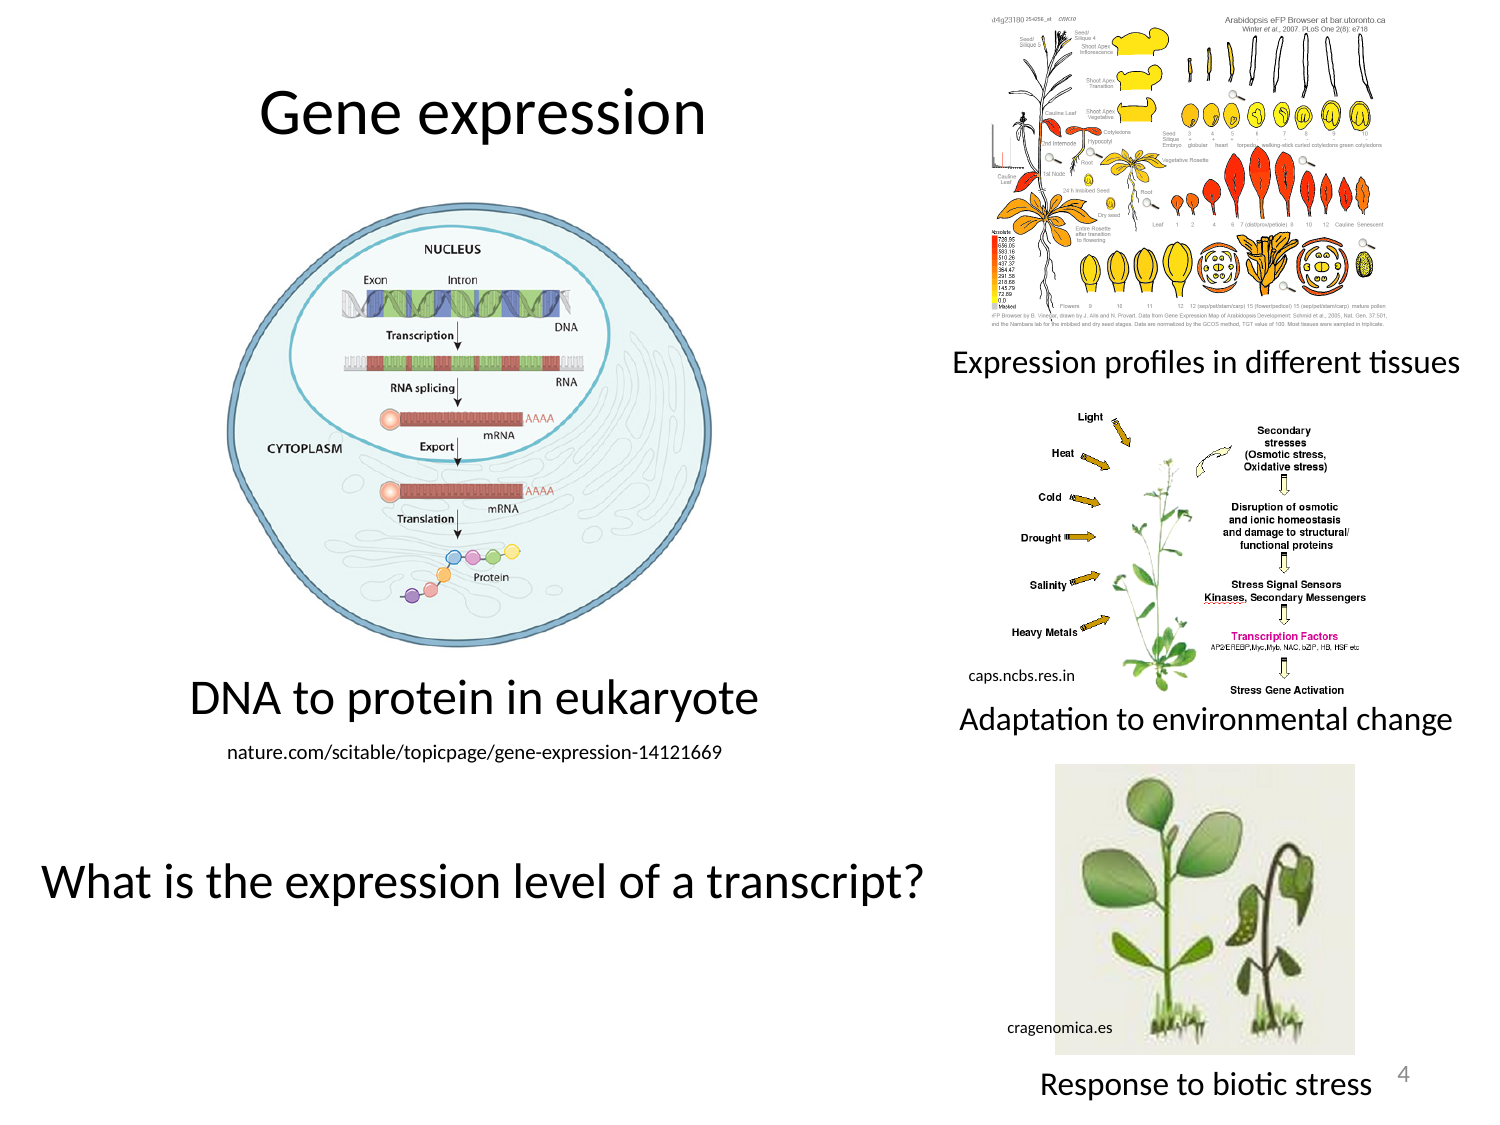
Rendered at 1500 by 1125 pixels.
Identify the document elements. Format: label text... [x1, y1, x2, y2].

picture [220, 193, 740, 658]
text_box What is the expression level of a transcript? [26, 841, 941, 917]
picture [1055, 764, 1355, 1055]
text_box cragenomica.es [992, 1009, 1050, 1045]
picture [985, 405, 1394, 719]
text_box DNA to protein in eukaryote [174, 657, 775, 733]
text_box Expression profiles in different tissues [937, 332, 1476, 388]
text_box Response to biotic stress [1025, 1054, 1388, 1110]
text_box caps.ncbs.res.in [953, 657, 980, 690]
text_box nature.com/scitable/topicpage/gene-expression-14121669 [212, 731, 738, 772]
title Gene expression [75, 45, 892, 171]
text_box Adaptation to environmental change [944, 690, 1469, 745]
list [991, 15, 1394, 334]
slide_number 4 [1074, 1042, 1425, 1103]
